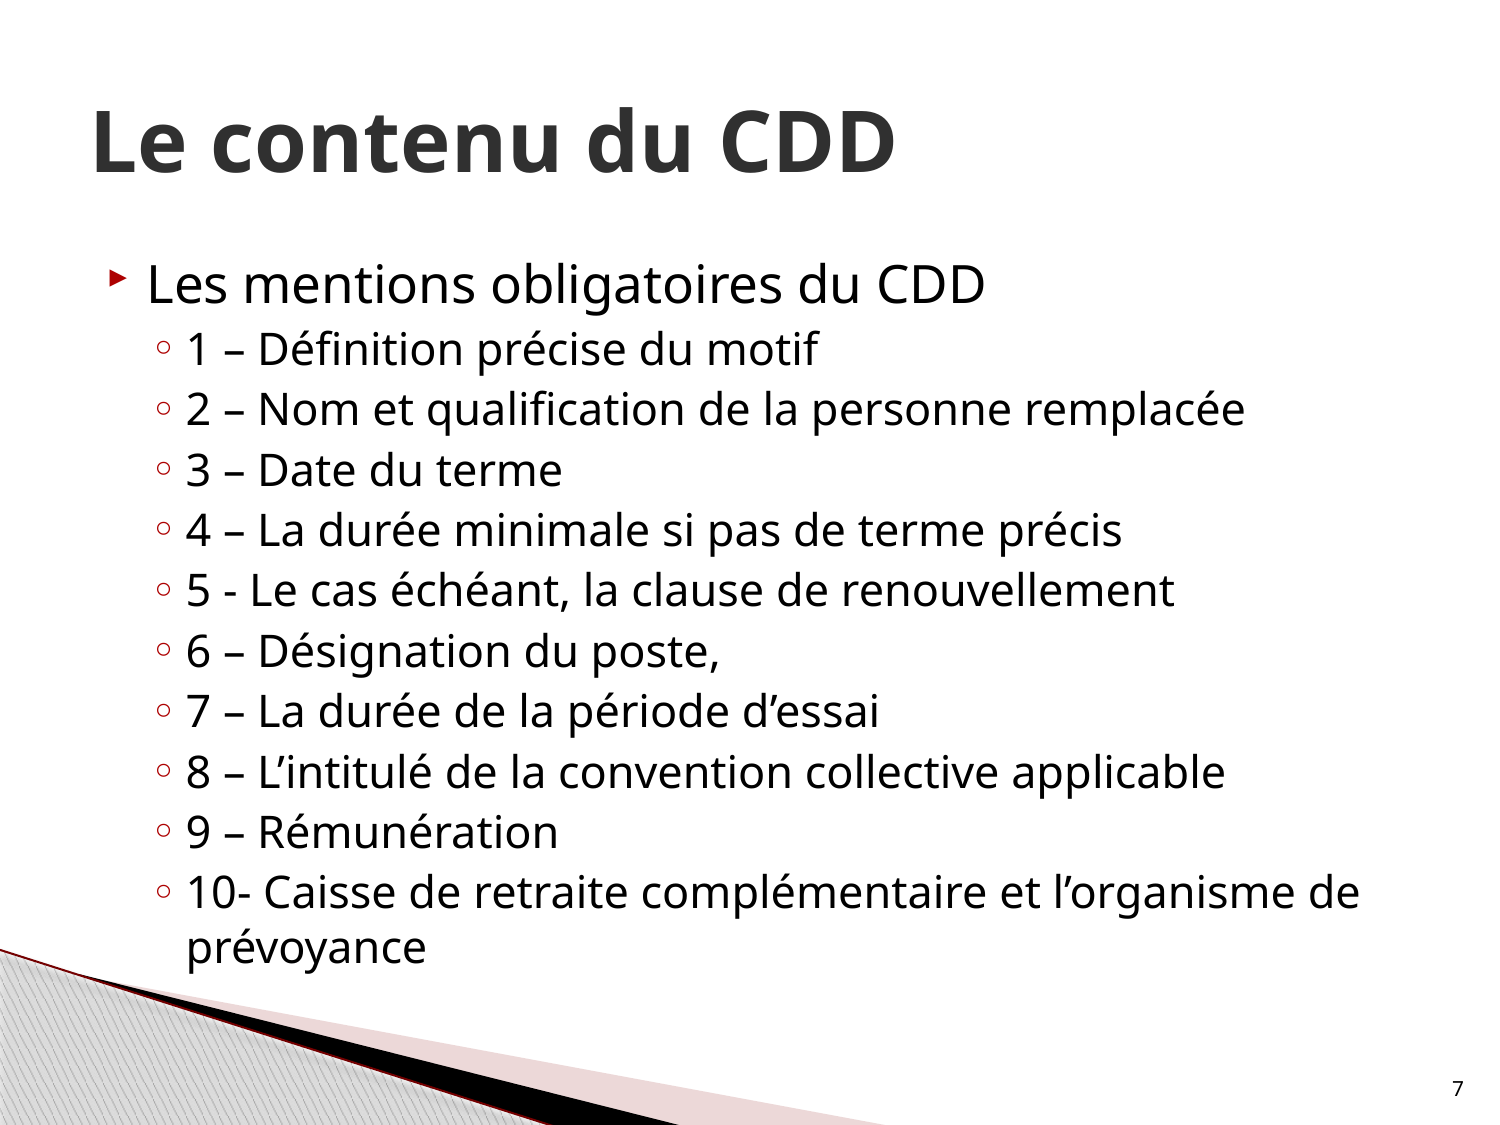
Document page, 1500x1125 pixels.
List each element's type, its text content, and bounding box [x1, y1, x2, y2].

slide_number 7 [1418, 1051, 1479, 1112]
list Les mentions obligatoires du CDD 1 – Définition précise du motif 2 – Nom et qualification de la personne remplacée 3 – Date du terme 4 – La durée minimale si pas de terme précis 5 - Le cas échéant, la clause de renouvellement 6 – Désignation du poste, 7 – La durée de la période d’essai 8 – L’intitulé de la convention collective applicable 9 – Rémunération 10- Caisse de retraite complémentaire et l’organisme de prévoyance [75, 243, 1425, 986]
title Le contenu du CDD [75, 45, 1425, 233]
